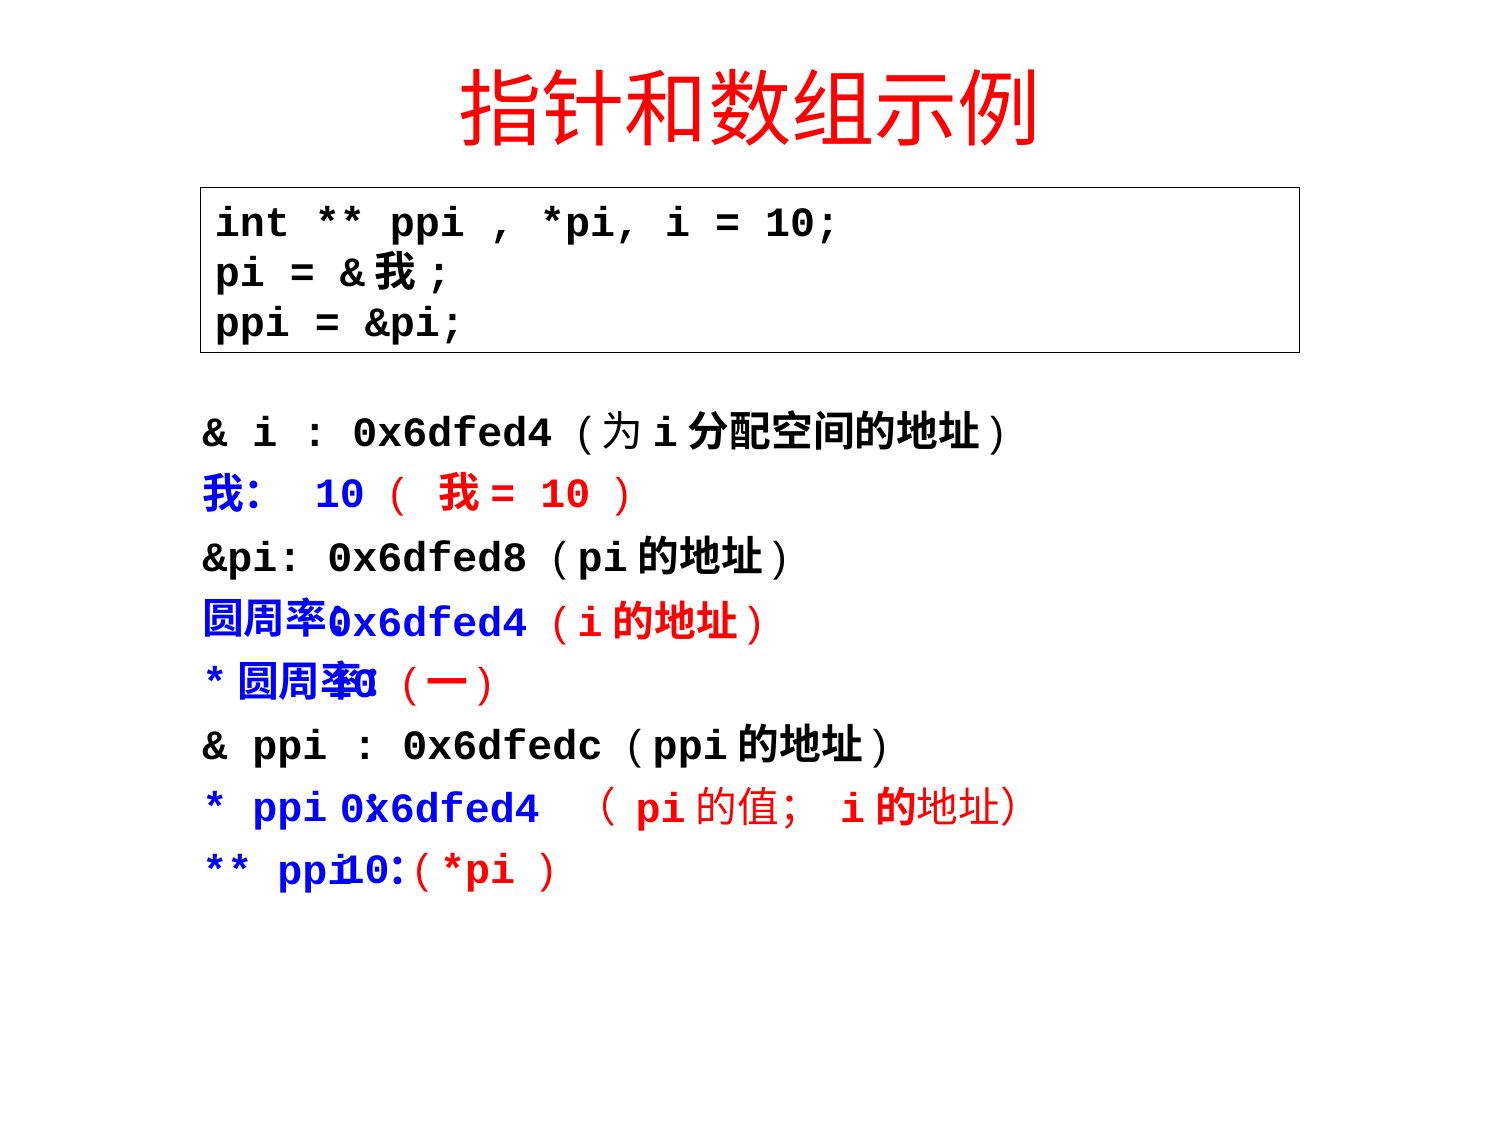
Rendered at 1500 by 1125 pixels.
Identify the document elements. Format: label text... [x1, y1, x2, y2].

text_box 0x6dfed4 （ pi的值； i的地址） [324, 773, 1200, 839]
text_box & i : 0x6dfed4 (为i分配空间的地址) 我： &pi: 0x6dfed8 ( pi的地址) 圆周率： *圆周率： & ppi : 0x6dfedc ( ppi的地址) * ppi ： ** ppi ： [187, 397, 1325, 950]
text_box 10 (一) [312, 648, 988, 714]
title 指针和数组示例 [0, 12, 1500, 201]
text_box int ** ppi , *pi, i = 10; pi = &我; ppi = &pi; [200, 187, 1300, 353]
text_box 10 ( *pi ) [324, 834, 1000, 900]
text_box 10 ( 我= 10 ) [300, 458, 1088, 523]
text_box 0x6dfed4 ( i的地址) [312, 587, 988, 648]
